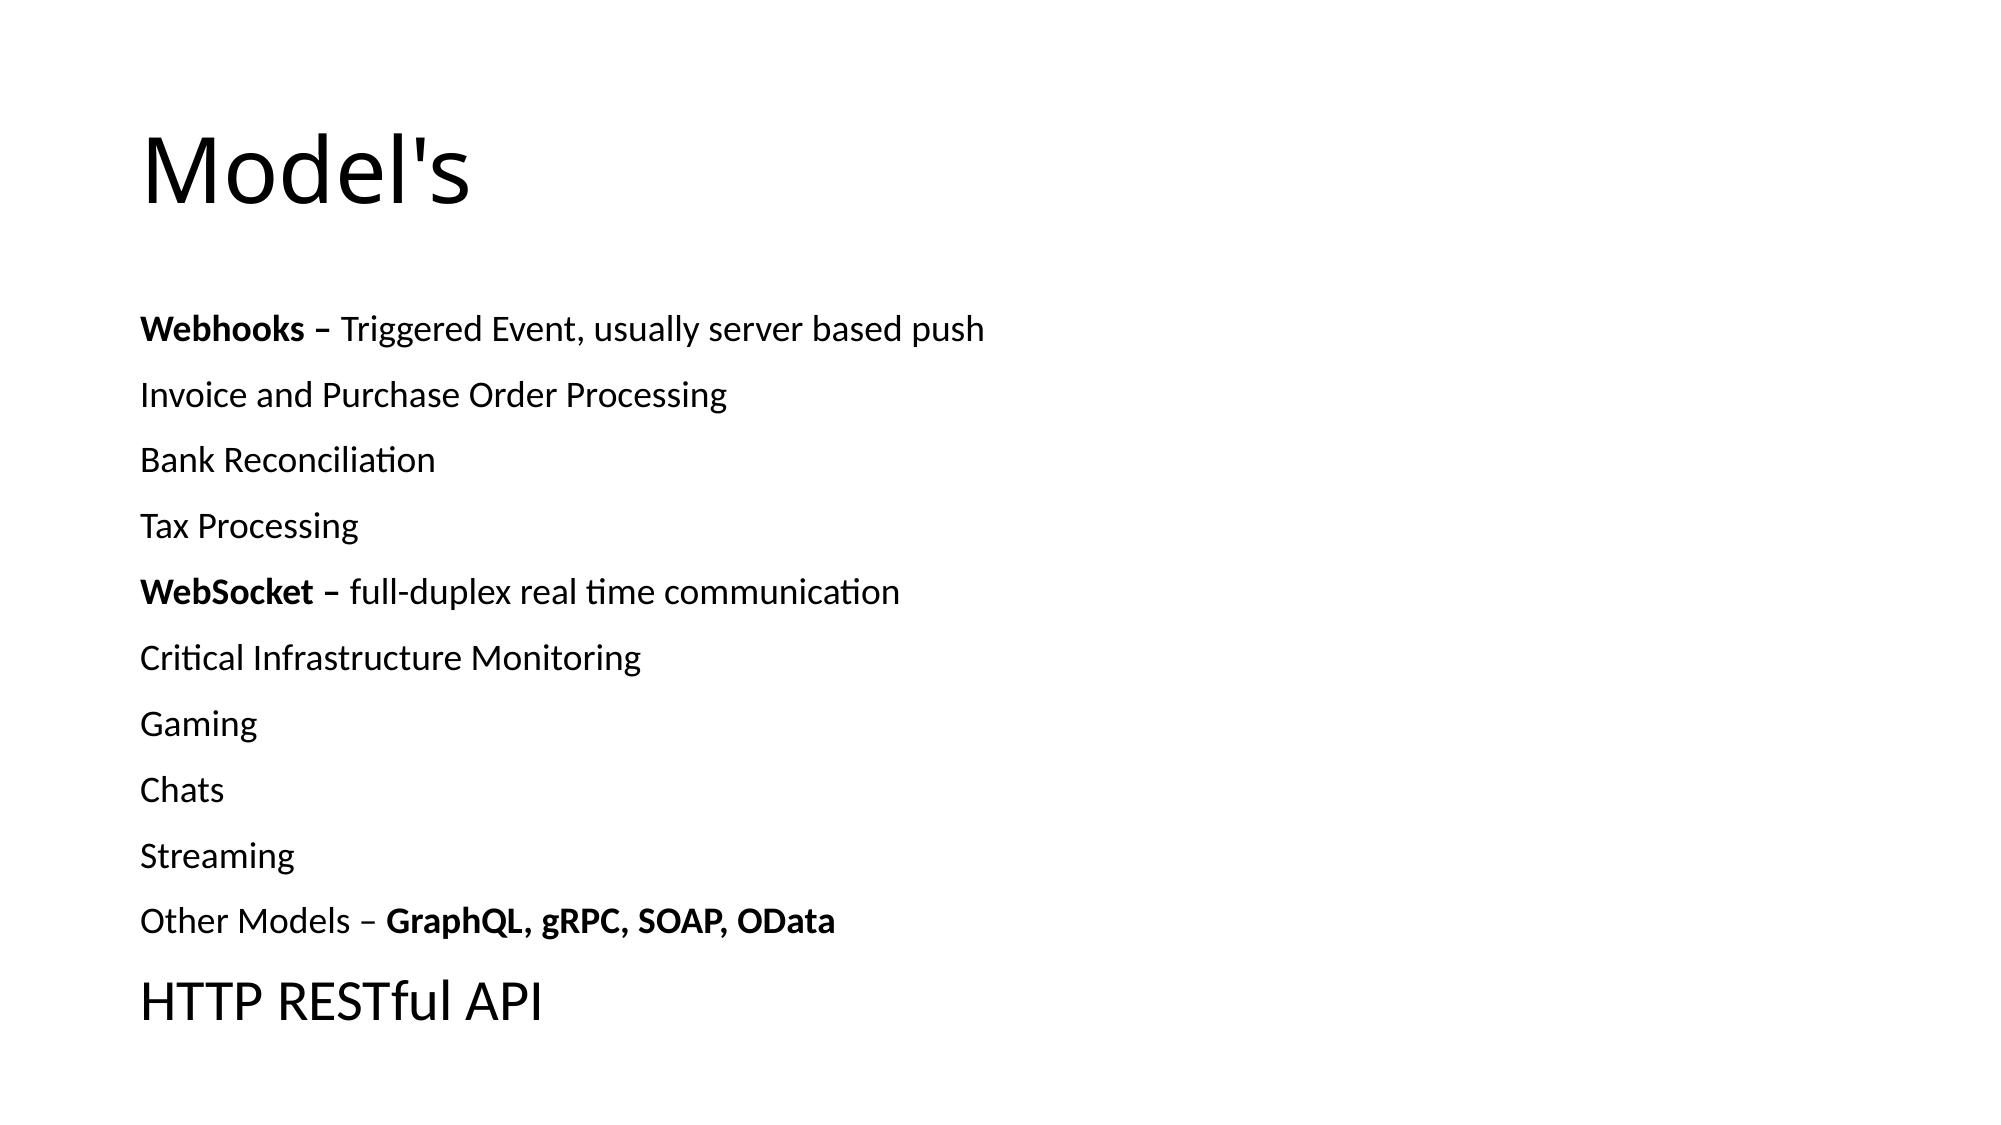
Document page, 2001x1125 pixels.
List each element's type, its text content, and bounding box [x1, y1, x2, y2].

list Webhooks – Triggered Event, usually server based push Invoice and Purchase Order Processing Bank Reconciliation Tax Processing WebSocket – full-duplex real time communication Critical Infrastructure Monitoring Gaming Chats Streaming Other Models – GraphQL, gRPC, SOAP, OData HTTP RESTful API [125, 296, 1749, 1078]
title Model's [125, 63, 1749, 284]
